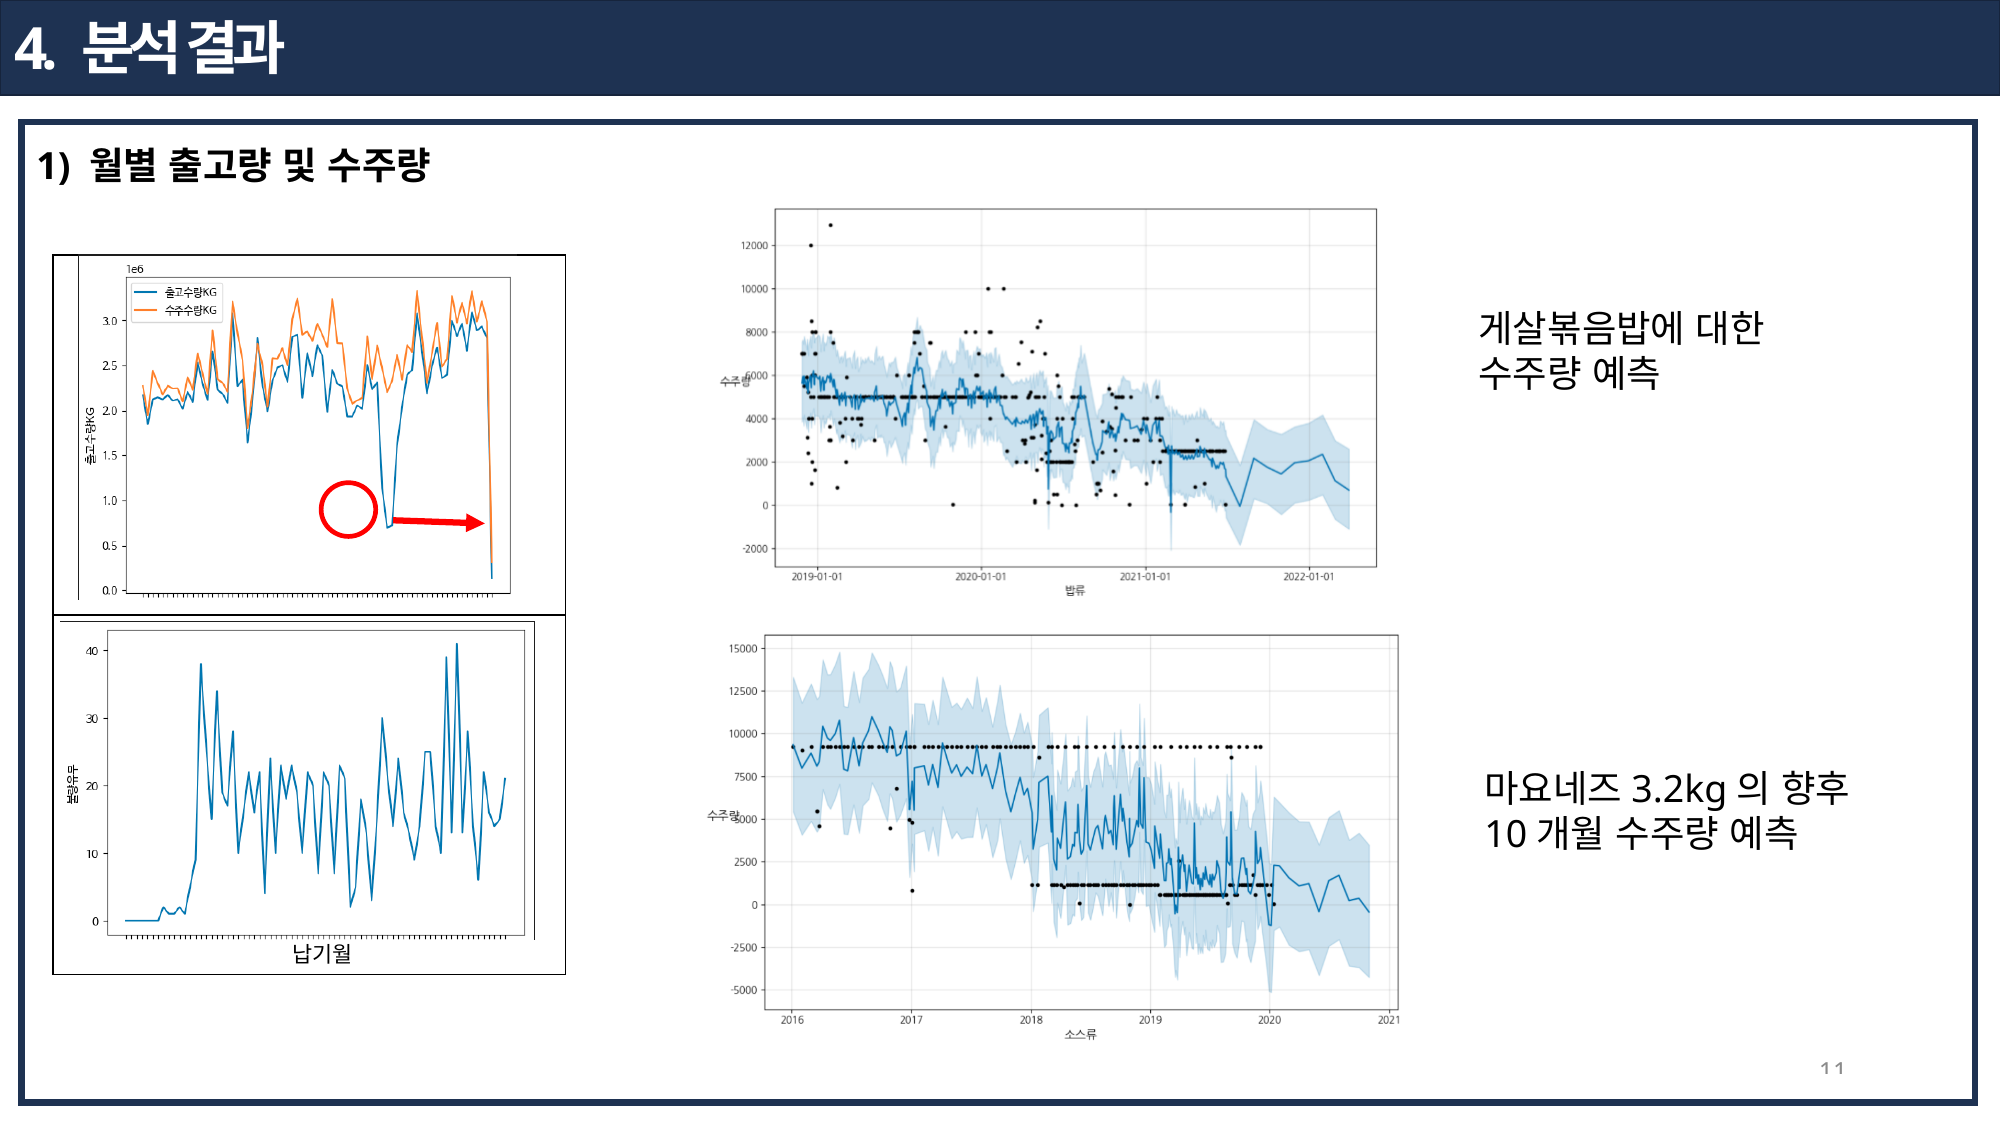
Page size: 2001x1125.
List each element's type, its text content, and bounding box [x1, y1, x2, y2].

table_header [54, 256, 565, 614]
text_box 마요네즈3.2kg의 향후 10개월 수주량 예측 [1469, 757, 1916, 863]
text_box 1) 월별 출고량 및 수주량 [21, 134, 702, 194]
text_box [0, 0, 2000, 96]
text_box [1690, 1073, 1989, 1125]
text_box 4. 분석 결과 [0, 4, 1002, 90]
text_box 납기월 [277, 940, 439, 975]
picture [78, 254, 517, 600]
text_box 게살볶음밥에 대한 수주량 예측 [1463, 297, 1852, 402]
picture [684, 621, 1410, 1043]
picture [60, 621, 535, 940]
picture [707, 200, 1388, 600]
slide_number 11 [1412, 1042, 1863, 1103]
text_box [21, 121, 1976, 1104]
table_cell [54, 616, 565, 974]
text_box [392, 520, 485, 524]
